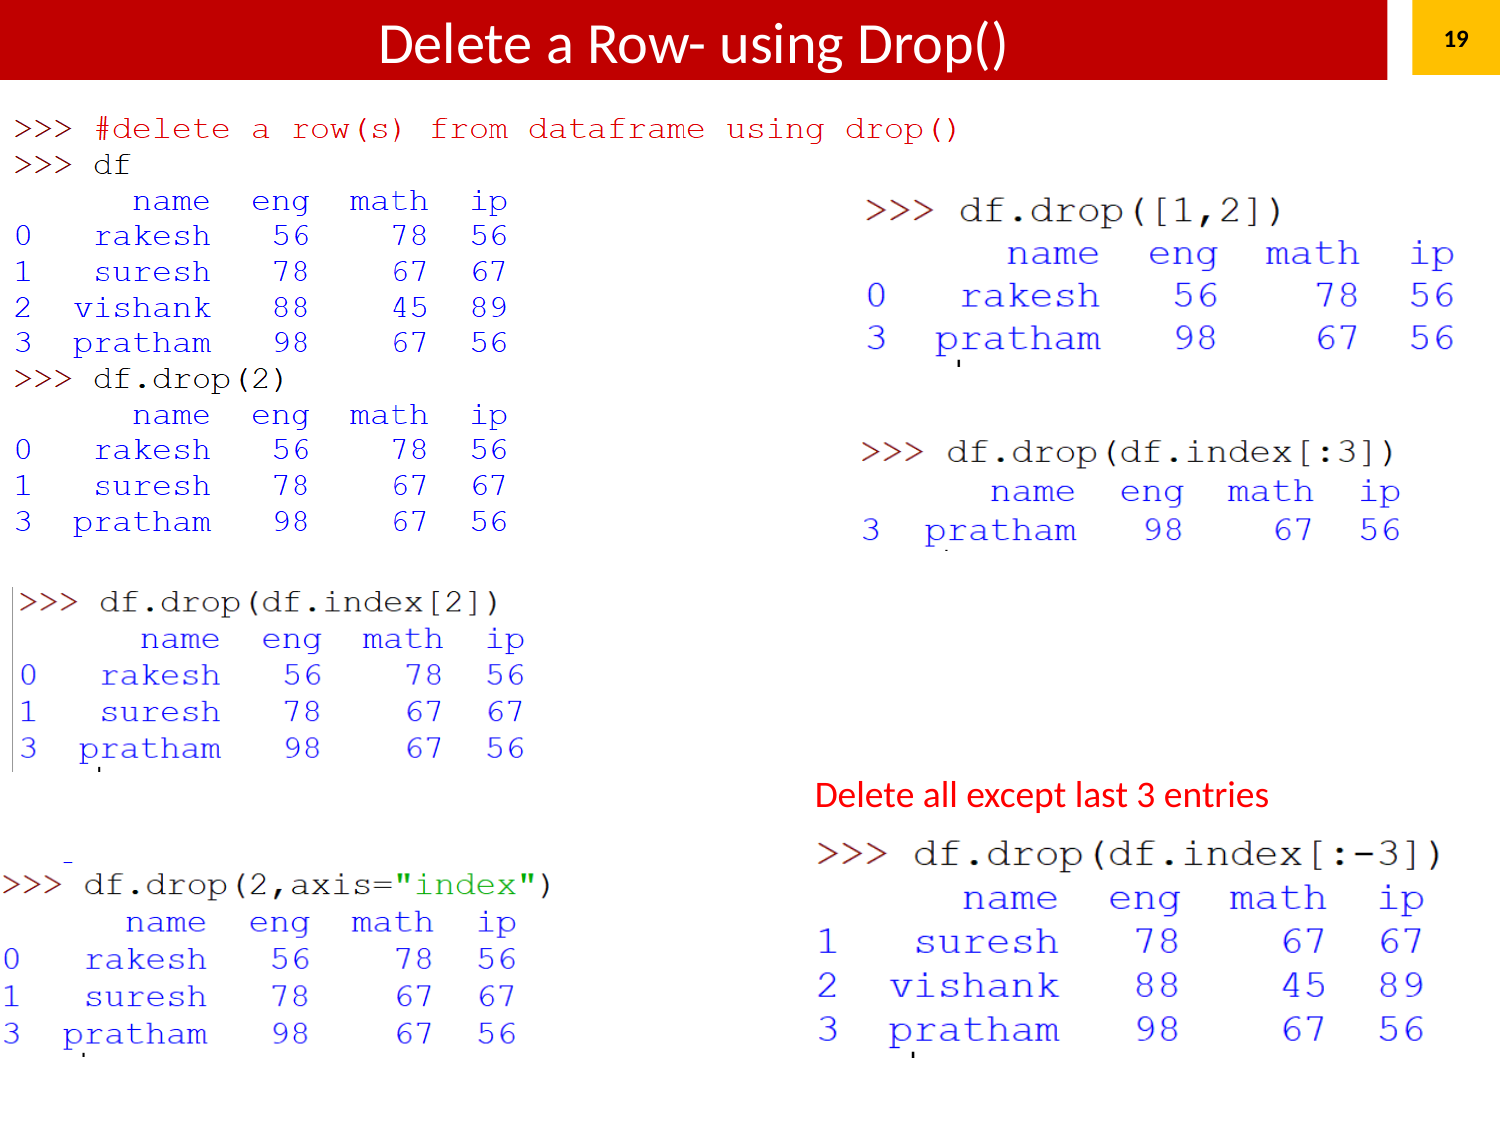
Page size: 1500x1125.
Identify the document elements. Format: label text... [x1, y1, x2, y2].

text_box Delete all except last 3 entries [800, 762, 1450, 823]
picture [12, 112, 1500, 552]
picture [12, 587, 589, 772]
slide_number 19 [1412, 0, 1500, 75]
picture [812, 837, 1469, 1059]
picture [0, 862, 586, 1057]
title Delete a Row- using Drop() [0, 0, 1388, 80]
